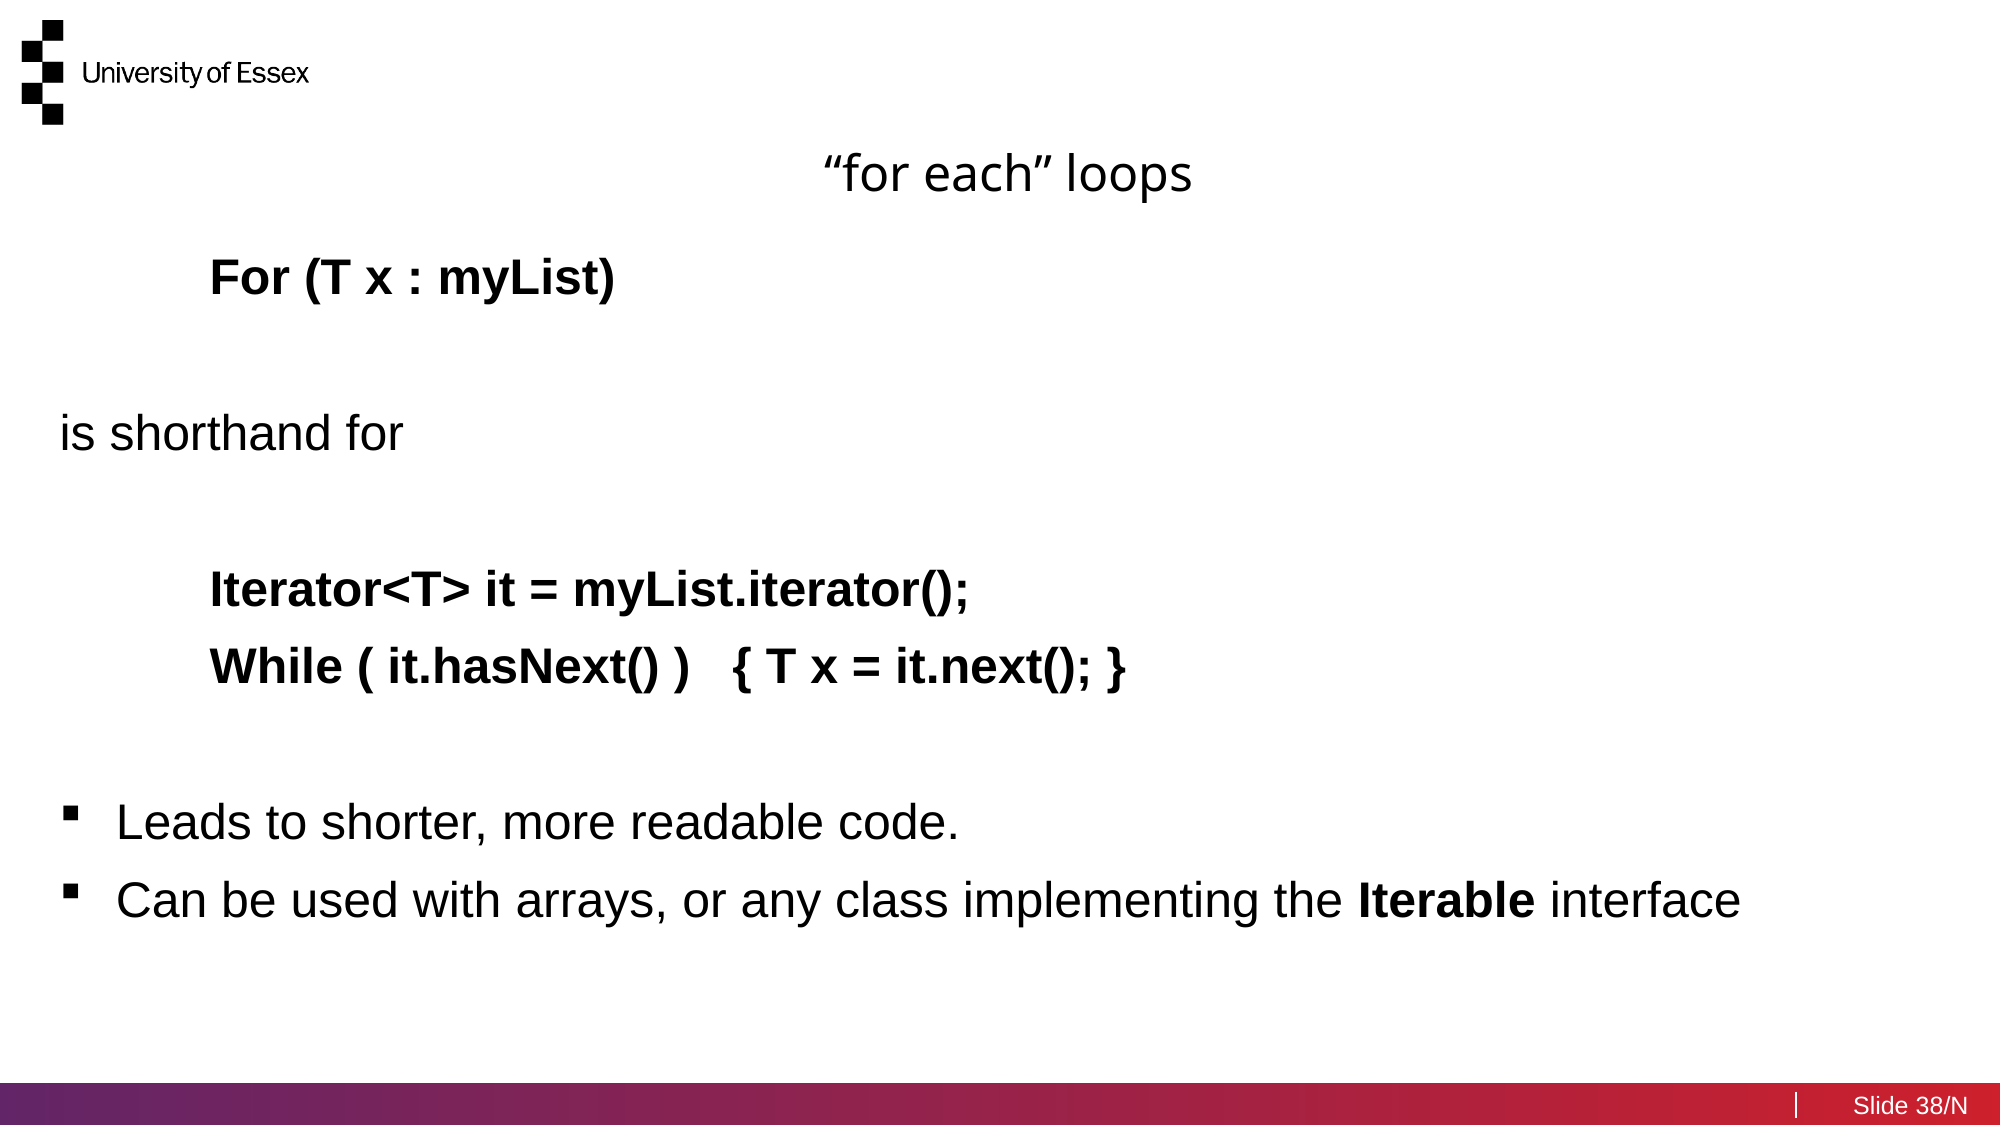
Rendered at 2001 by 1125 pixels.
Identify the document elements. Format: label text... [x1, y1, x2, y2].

list For (T x : myList) is shorthand for Iterator<T> it = myList.iterator(); While ( it.hasNext() ) { T x = it.next(); } Leads to shorter, more readable code. Can be used with arrays, or any class implementing the Iterable interface [58, 202, 1959, 1041]
picture [0, 0, 330, 146]
slide_number 38/N [1915, 1083, 2000, 1125]
list “for each” loops [58, 115, 1959, 182]
